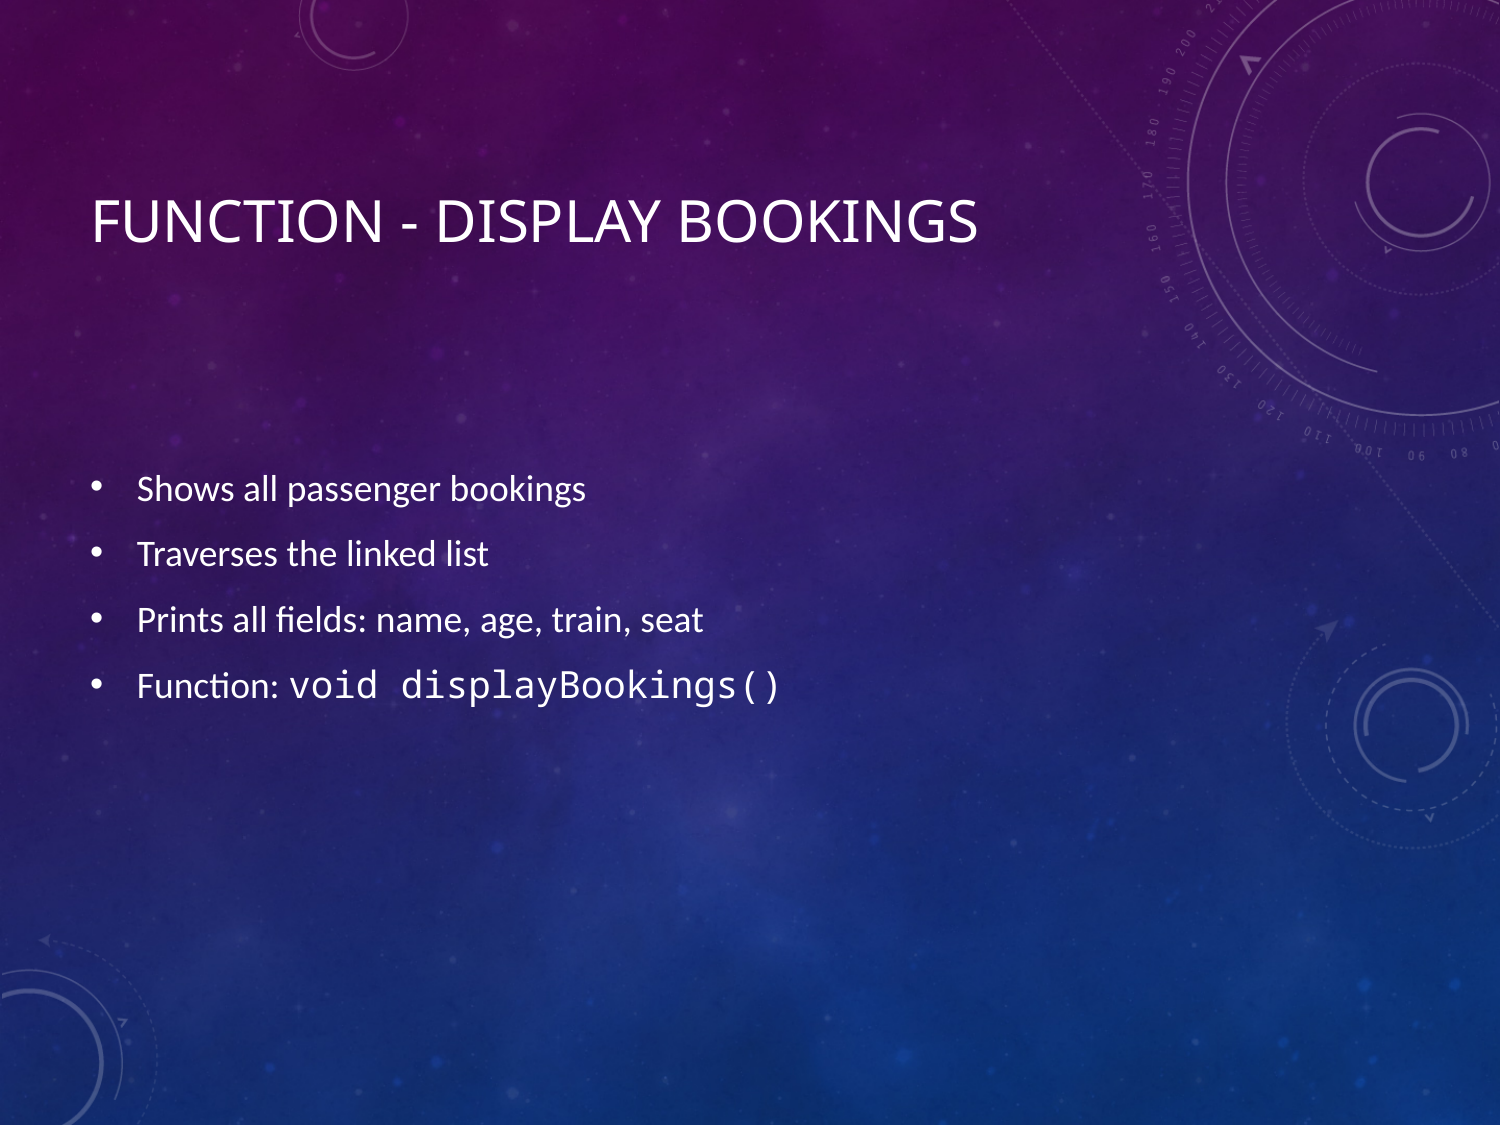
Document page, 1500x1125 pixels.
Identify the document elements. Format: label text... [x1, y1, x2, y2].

list Shows all passenger bookings Traverses the linked list Prints all fields: name, age, train, seat Function: void displayBookings() [75, 351, 1350, 950]
picture [0, 0, 1500, 1125]
title Function - Display Bookings [75, 99, 1350, 339]
